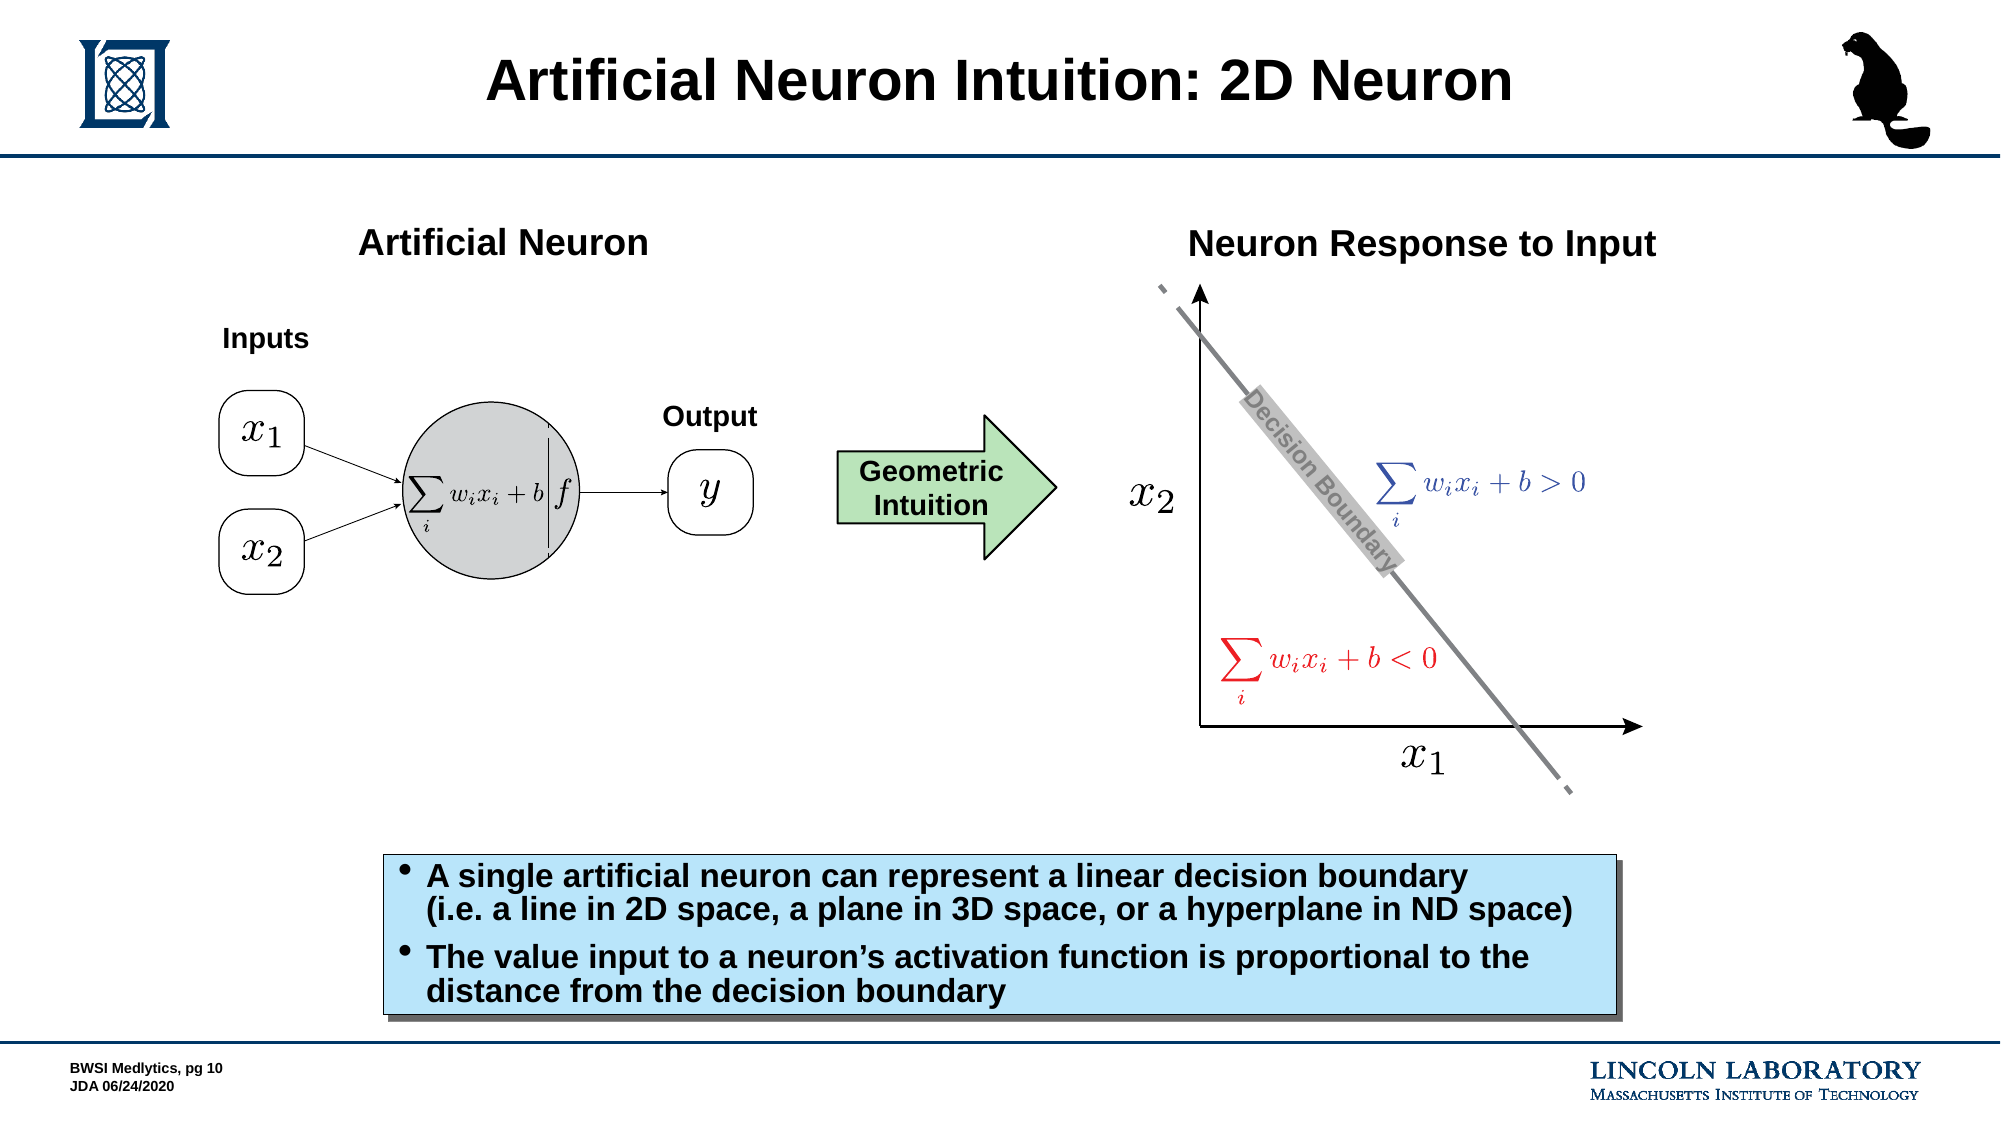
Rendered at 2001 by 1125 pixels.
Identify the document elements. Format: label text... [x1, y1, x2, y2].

picture [1109, 260, 1657, 809]
picture [1830, 20, 1942, 156]
title Artificial Neuron Intuition: 2D Neuron [205, 16, 1795, 151]
text_box A single artificial neuron can represent a linear decision boundary (i.e. a line in 2D space, a plane in 3D space, or a hyperplane in ND space) The value input to a neuron’s activation function is proportional to the distance from the decision boundary [383, 854, 1617, 1015]
text_box Artificial Neuron [343, 210, 665, 271]
text_box Inputs [207, 312, 325, 363]
picture [79, 40, 170, 128]
text_box Neuron Response to Input [1172, 211, 1672, 272]
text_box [837, 415, 1057, 560]
picture [1588, 1061, 1921, 1100]
picture [200, 377, 768, 630]
